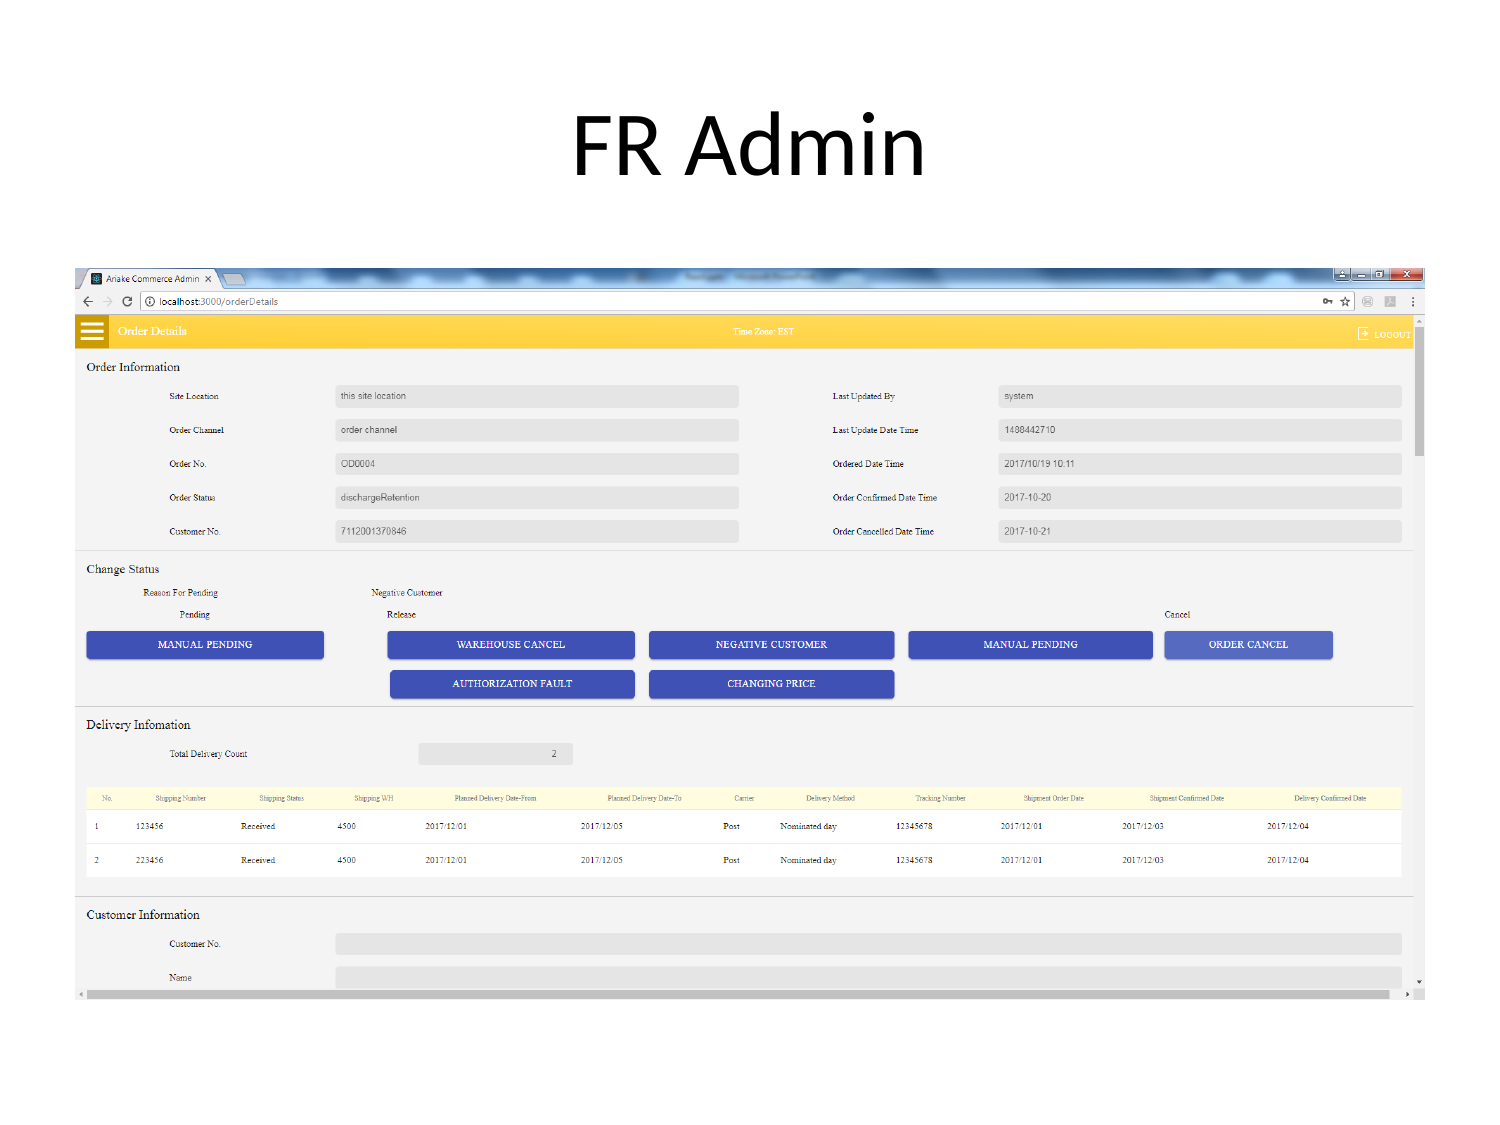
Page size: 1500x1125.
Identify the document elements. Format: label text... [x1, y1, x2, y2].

title FR Admin [75, 45, 1425, 233]
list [74, 267, 1426, 1000]
